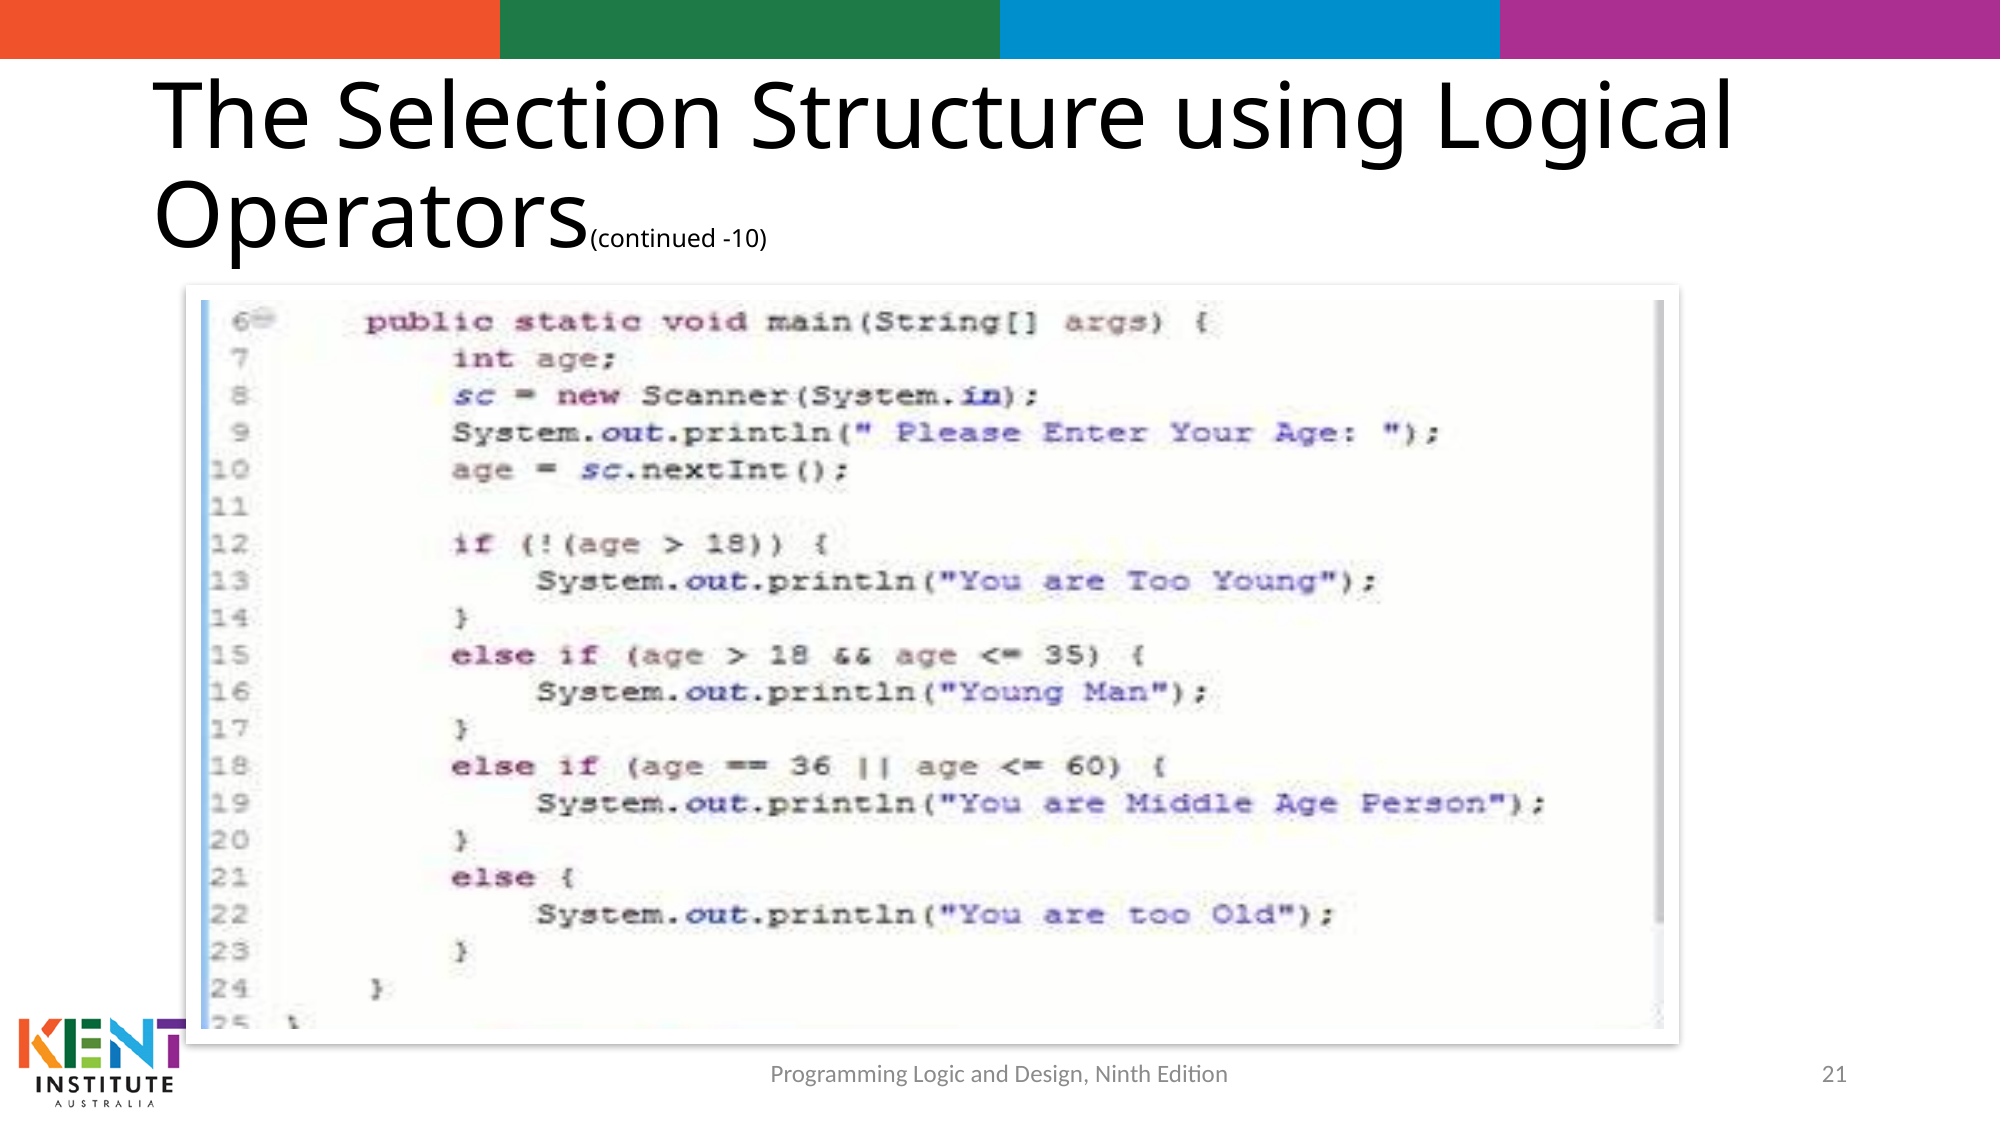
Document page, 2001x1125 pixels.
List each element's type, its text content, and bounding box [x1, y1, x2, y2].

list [200, 299, 1665, 1030]
footer Programming Logic and Design, Ninth Edition [662, 1052, 1338, 1103]
picture [0, 1000, 208, 1125]
slide_number 21 [1412, 1042, 1863, 1103]
title The Selection Structure using Logical Operators(continued -10) [137, 59, 1863, 278]
